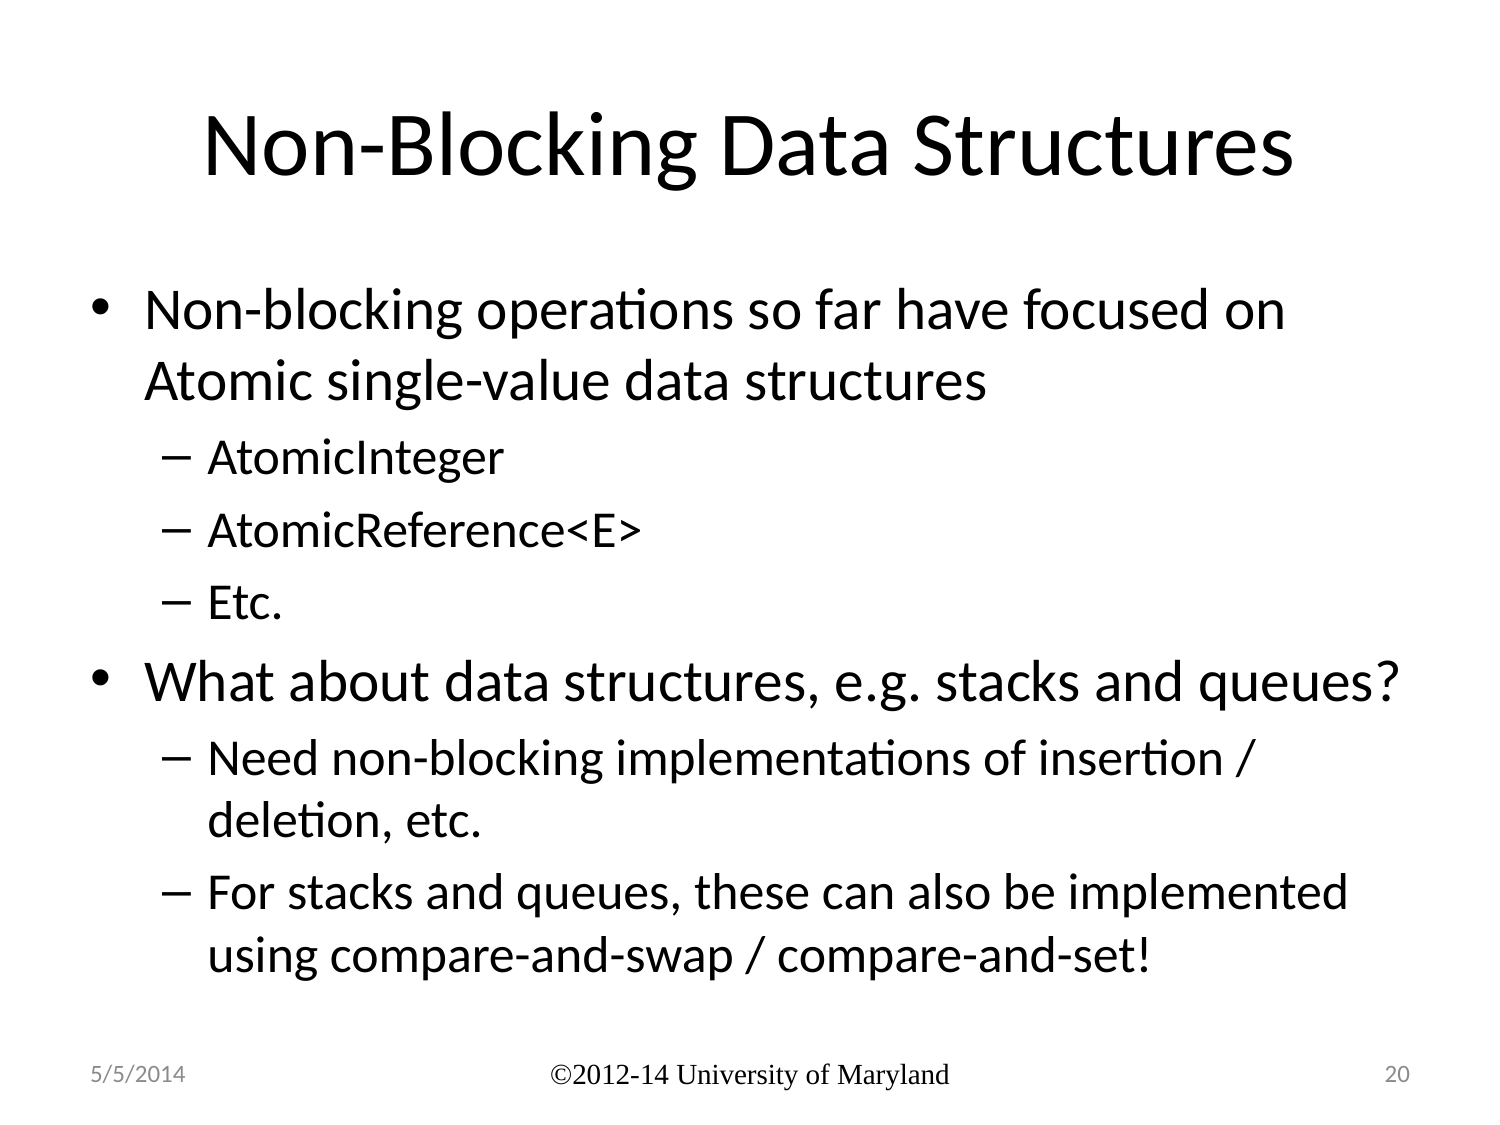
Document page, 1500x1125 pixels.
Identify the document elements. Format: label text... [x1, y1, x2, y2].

footer ©2012-14 University of Maryland [512, 1042, 988, 1103]
title Non-Blocking Data Structures [75, 45, 1425, 233]
list Non-blocking operations so far have focused on Atomic single-value data structures AtomicInteger AtomicReference<E> Etc. What about data structures, e.g. stacks and queues? Need non-blocking implementations of insertion / deletion, etc. For stacks and queues, these can also be implemented using compare-and-swap / compare-and-set! [75, 262, 1425, 1005]
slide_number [75, 1042, 425, 1103]
slide_number 20 [1074, 1042, 1425, 1103]
